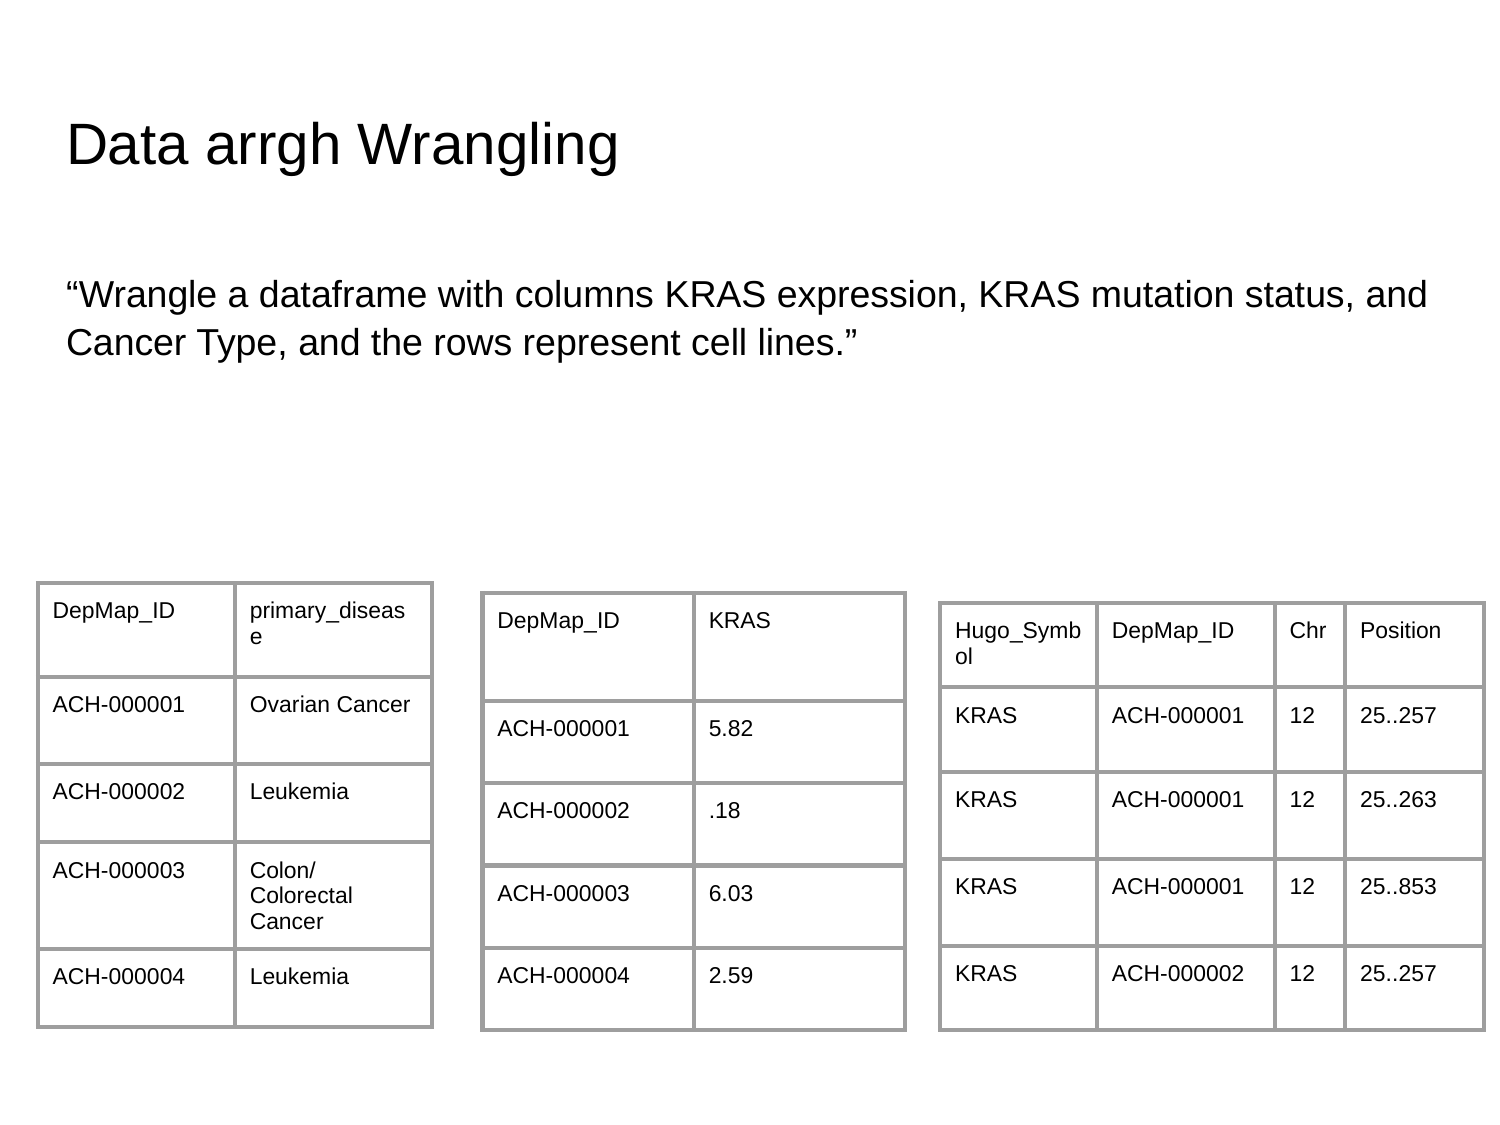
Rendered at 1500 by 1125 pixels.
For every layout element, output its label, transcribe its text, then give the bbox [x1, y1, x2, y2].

table_header DepMap_ID [485, 595, 692, 699]
table_header Position [1347, 605, 1482, 685]
list “Wrangle a dataframe with columns KRAS expression, KRAS mutation status, and Cancer Type, and the rows represent cell lines.” [51, 252, 1449, 1000]
table_header Hugo_Symbol [942, 605, 1095, 685]
table_header DepMap_ID [40, 585, 233, 675]
table_cell 12 [1277, 689, 1343, 770]
table_cell ACH-000003 [485, 868, 692, 946]
table_cell 5.82 [696, 703, 903, 781]
table_cell 25..853 [1347, 861, 1482, 944]
table_cell ACH-000003 [40, 844, 233, 947]
table_cell KRAS [942, 948, 1095, 1028]
table_cell ACH-000001 [40, 679, 233, 762]
table_cell 25..263 [1347, 774, 1482, 857]
table_cell .18 [696, 785, 903, 863]
table_cell ACH-000004 [485, 950, 692, 1028]
table_cell 2.59 [696, 950, 903, 1028]
table_header primary_disease [237, 585, 430, 675]
table_cell Colon/Colorectal Cancer [237, 844, 430, 947]
table_cell 12 [1277, 948, 1343, 1028]
table_header Chr [1277, 605, 1343, 685]
table_cell KRAS [942, 861, 1095, 944]
table_cell 25..257 [1347, 948, 1482, 1028]
table_cell KRAS [942, 774, 1095, 857]
table_cell KRAS [942, 689, 1095, 770]
table_cell ACH-000001 [1099, 861, 1273, 944]
table_cell 12 [1277, 774, 1343, 857]
table_cell ACH-000001 [485, 703, 692, 781]
table_cell 12 [1277, 861, 1343, 944]
table_cell ACH-000002 [40, 766, 233, 840]
table_cell Leukemia [237, 766, 430, 840]
table_cell ACH-000001 [1099, 774, 1273, 857]
table_cell 25..257 [1347, 689, 1482, 770]
table_cell ACH-000002 [485, 785, 692, 863]
table_header KRAS [696, 595, 903, 699]
table_header DepMap_ID [1099, 605, 1273, 685]
table_cell ACH-000004 [40, 951, 233, 1025]
table_cell Leukemia [237, 951, 430, 1025]
table_cell 6.03 [696, 868, 903, 946]
title Data arrgh Wrangling [51, 97, 1449, 223]
table_cell ACH-000002 [1099, 948, 1273, 1028]
table_cell ACH-000001 [1099, 689, 1273, 770]
table_cell Ovarian Cancer [237, 679, 430, 762]
